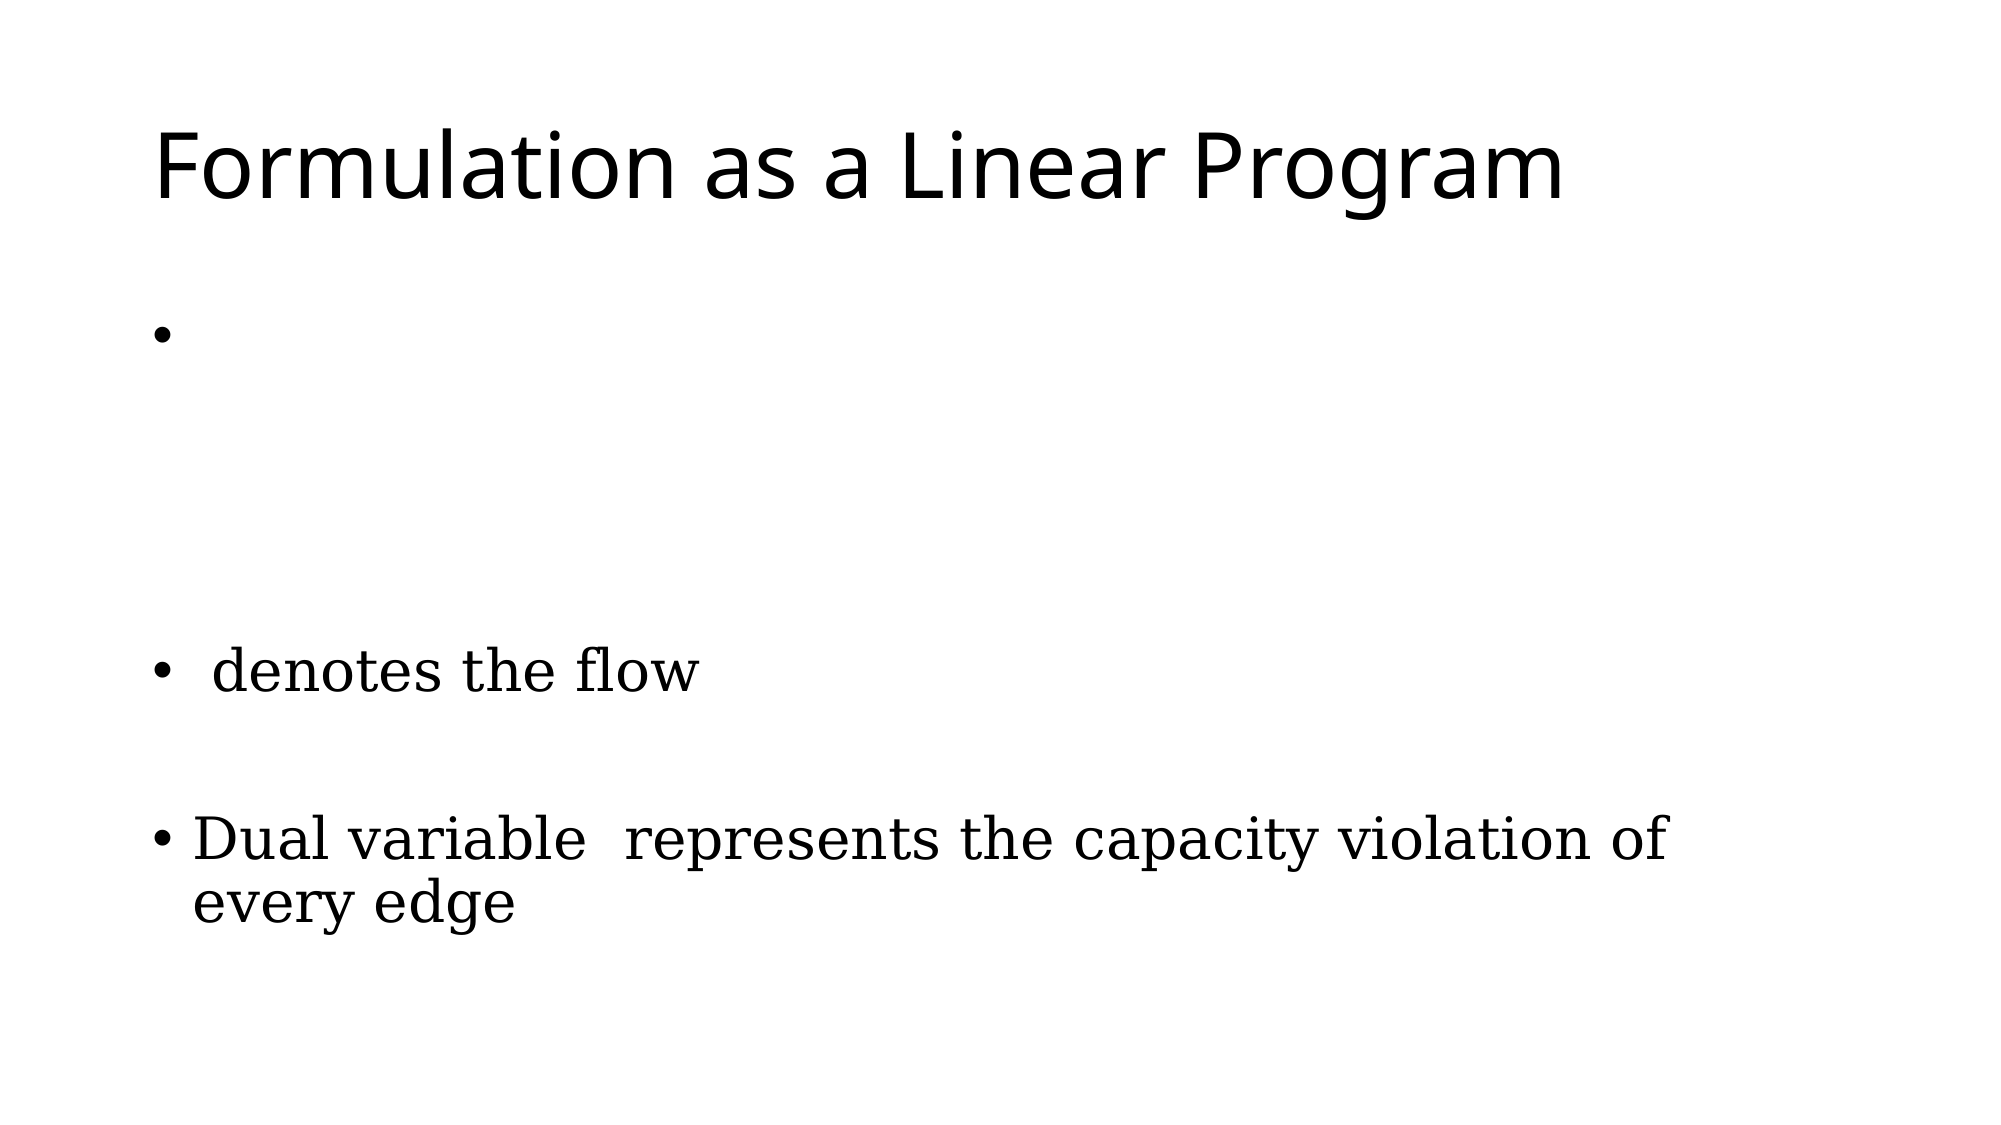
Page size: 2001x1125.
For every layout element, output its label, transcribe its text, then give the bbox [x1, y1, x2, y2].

title Formulation as a Linear Program [137, 59, 1863, 278]
